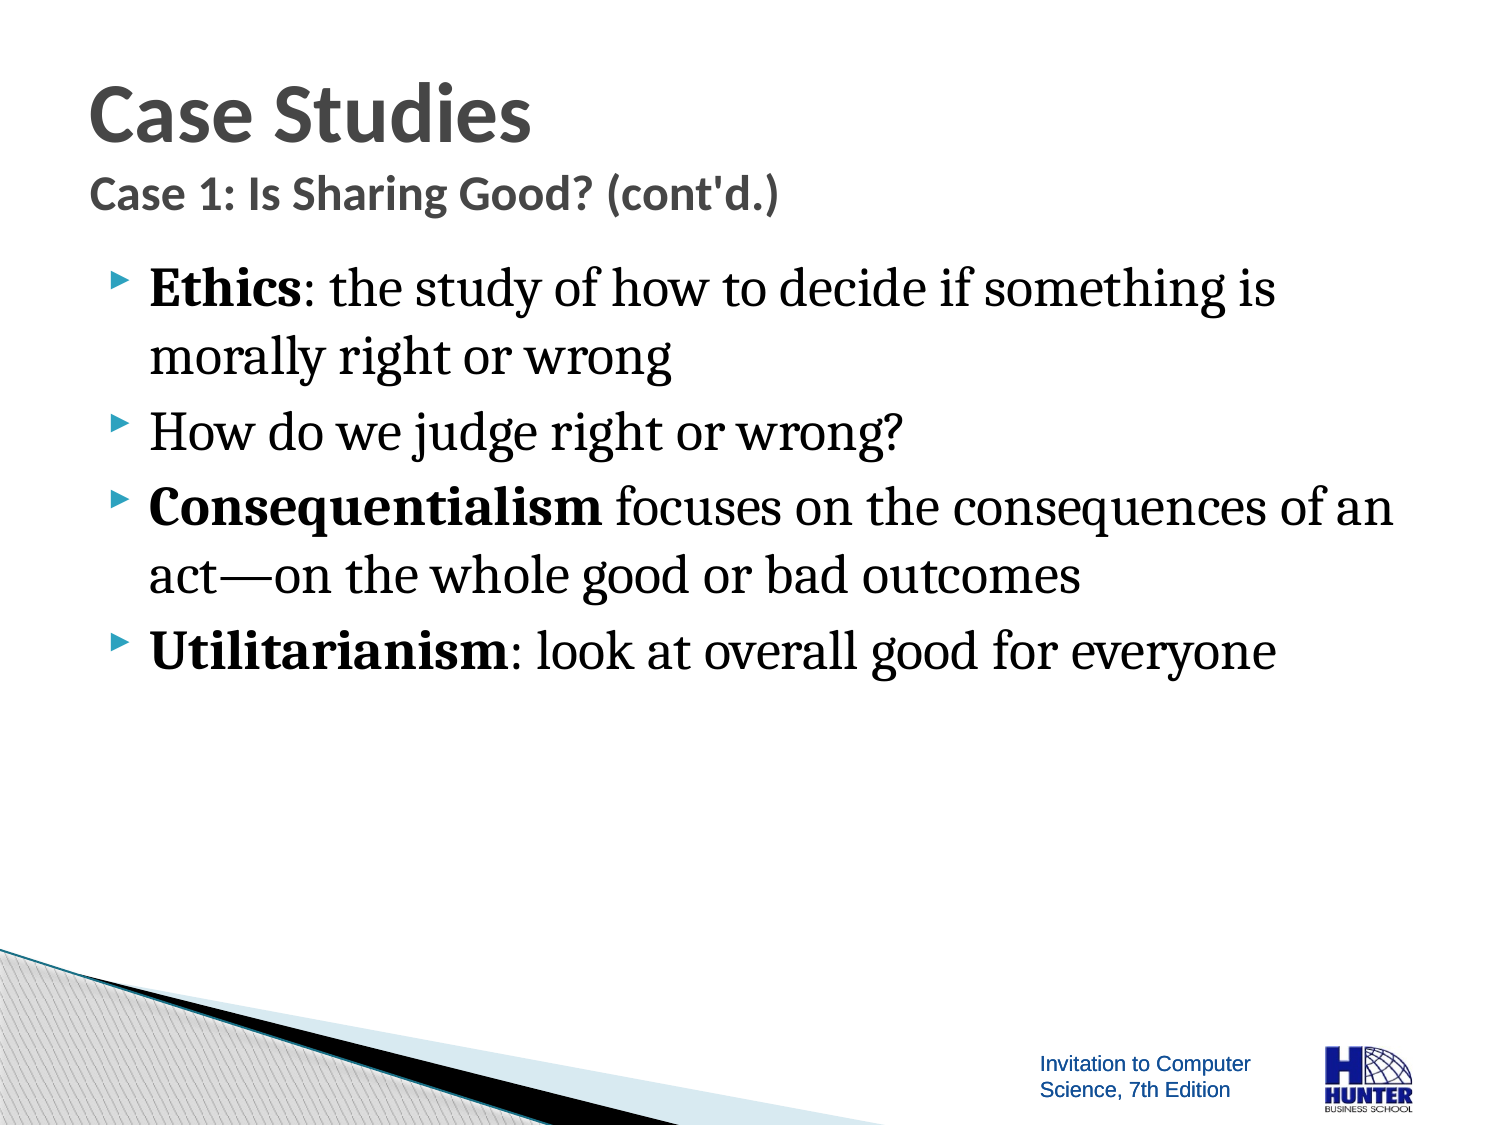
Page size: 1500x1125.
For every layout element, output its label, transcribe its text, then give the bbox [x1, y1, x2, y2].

picture [1325, 1046, 1413, 1113]
list Ethics: the study of how to decide if something is morally right or wrong How do we judge right or wrong? Consequentialism focuses on the consequences of an act—on the whole good or bad outcomes Utilitarianism: look at overall good for everyone [75, 243, 1425, 986]
title Case Studies Case 1: Is Sharing Good? (cont'd.) [75, 45, 1425, 233]
